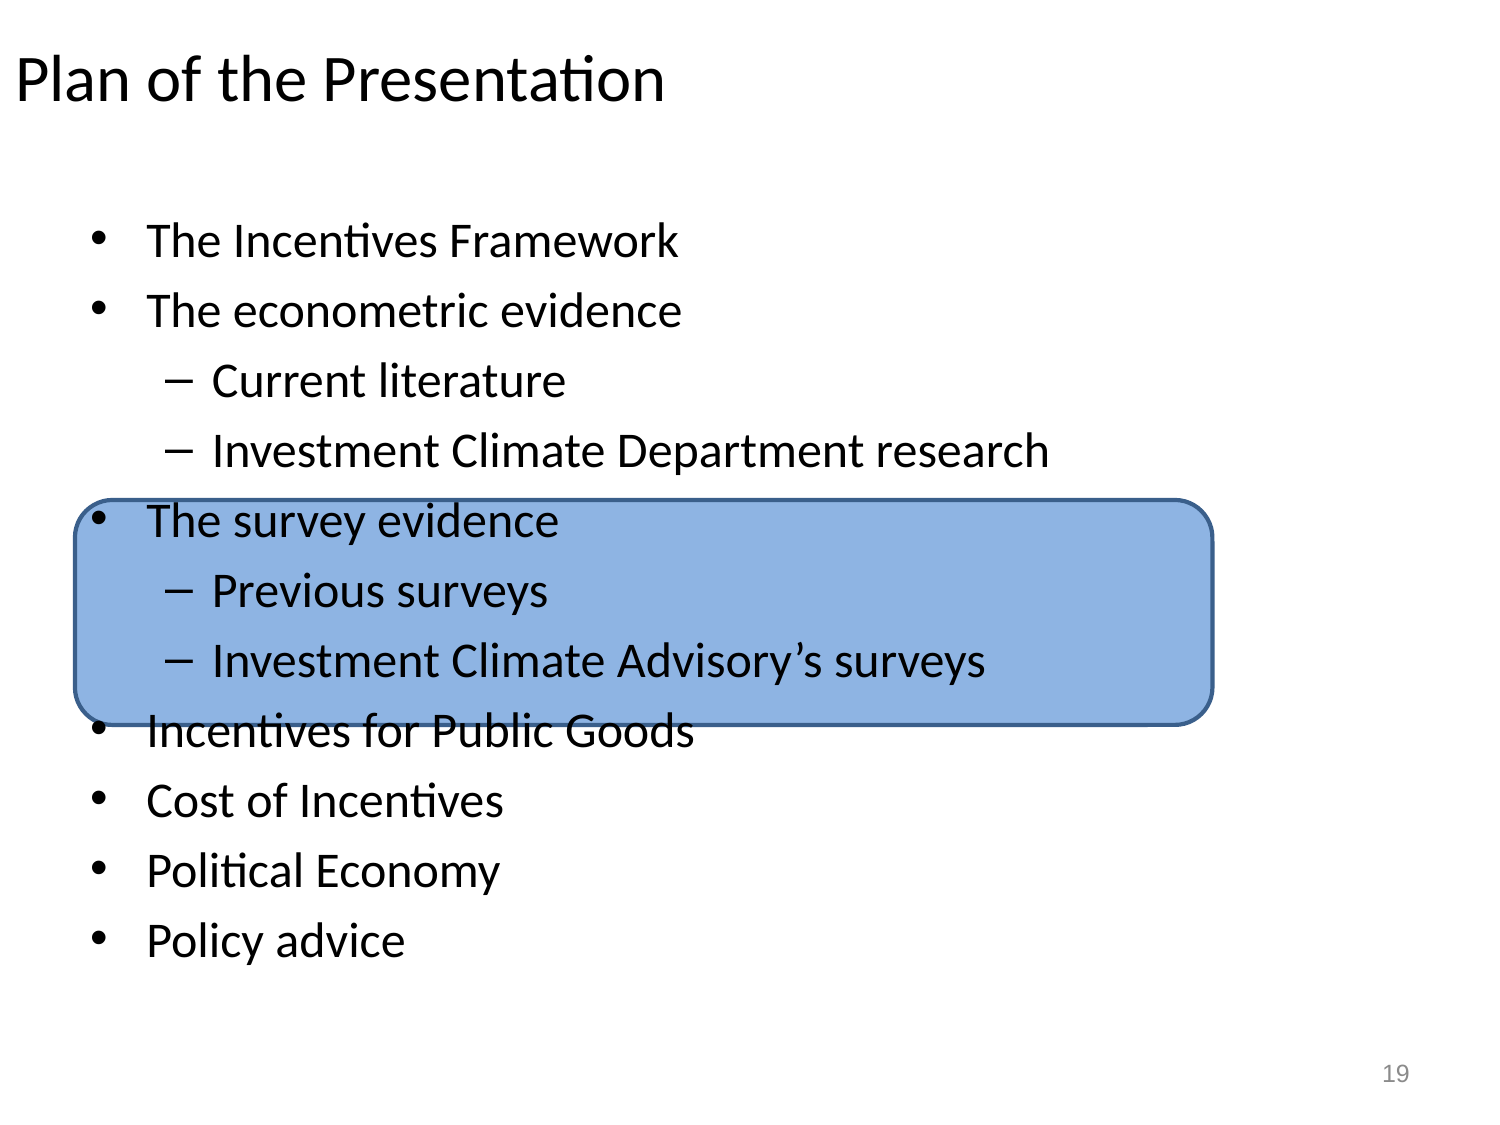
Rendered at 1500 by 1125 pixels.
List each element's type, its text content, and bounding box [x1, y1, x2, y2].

slide_number 19 [1074, 1042, 1425, 1103]
list The Incentives Framework The econometric evidence Current literature Investment Climate Department research The survey evidence Previous surveys Investment Climate Advisory’s surveys Incentives for Public Goods Cost of Incentives Political Economy Policy advice [75, 200, 1425, 1005]
text_box Plan of the Presentation [0, 0, 1350, 150]
